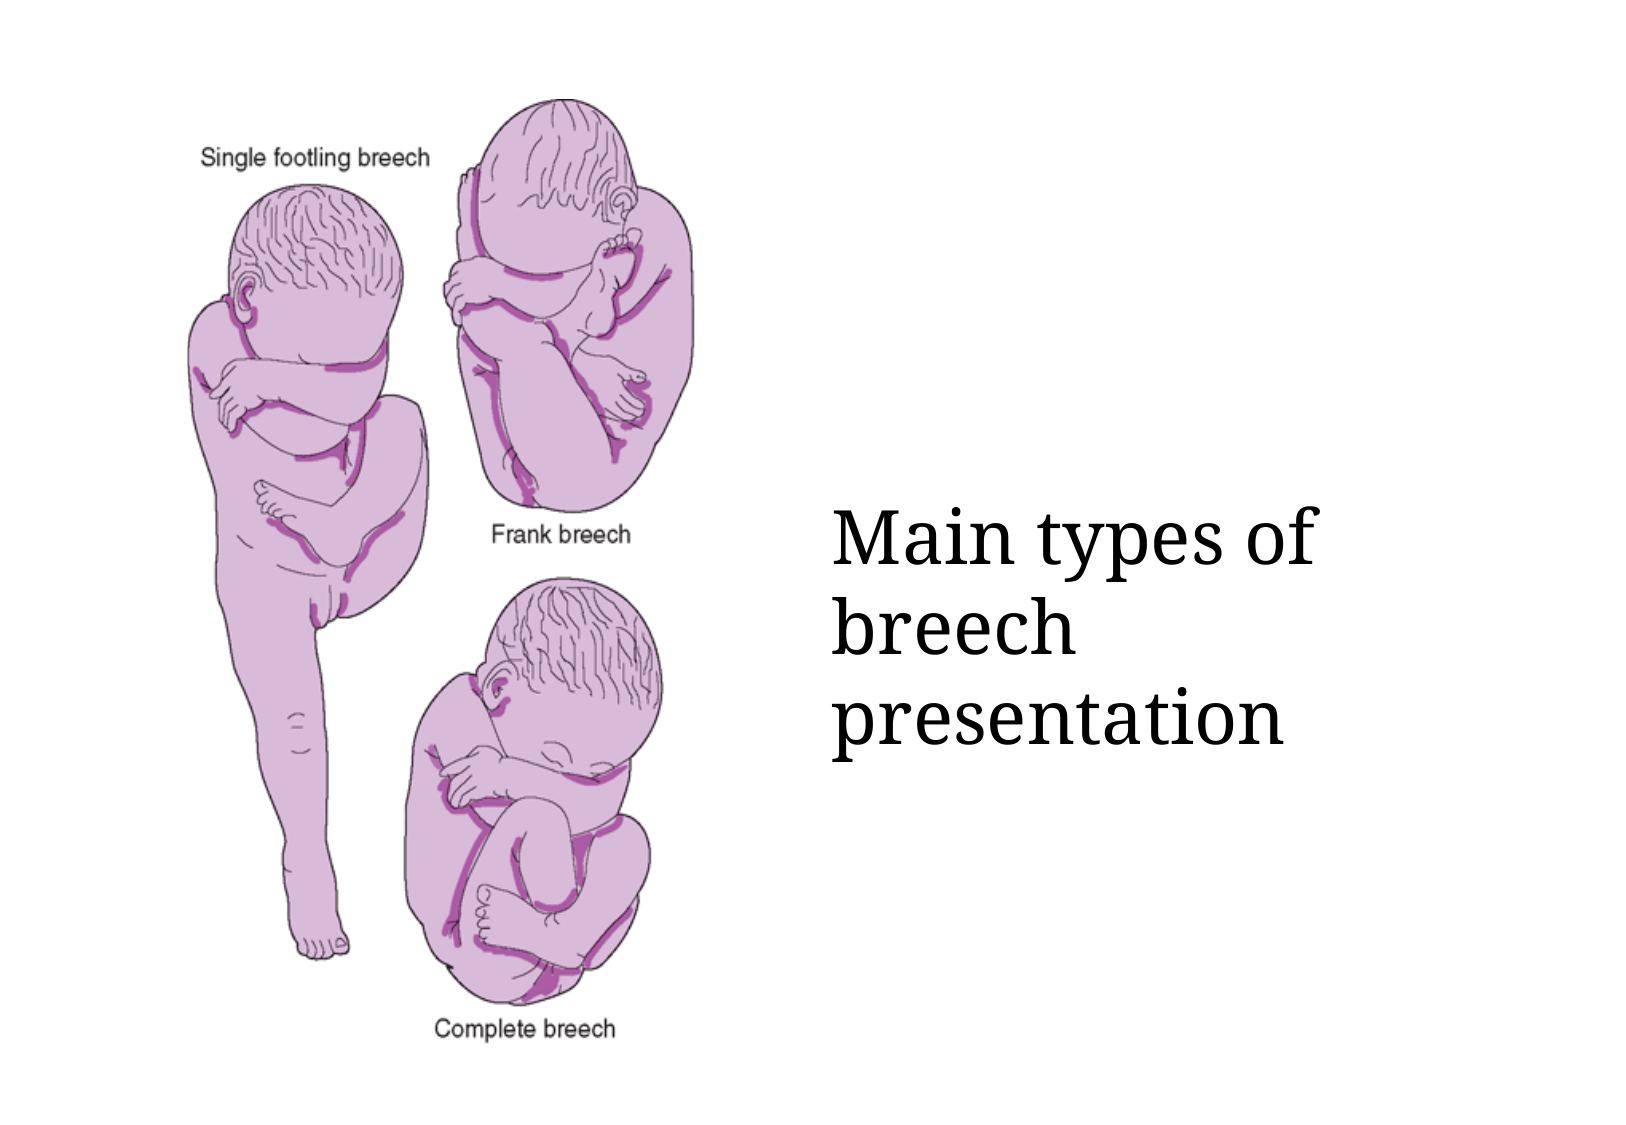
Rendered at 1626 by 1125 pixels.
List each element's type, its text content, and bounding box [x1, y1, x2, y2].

text_box Main types of breech presentation [916, 482, 1480, 768]
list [187, 99, 913, 1063]
